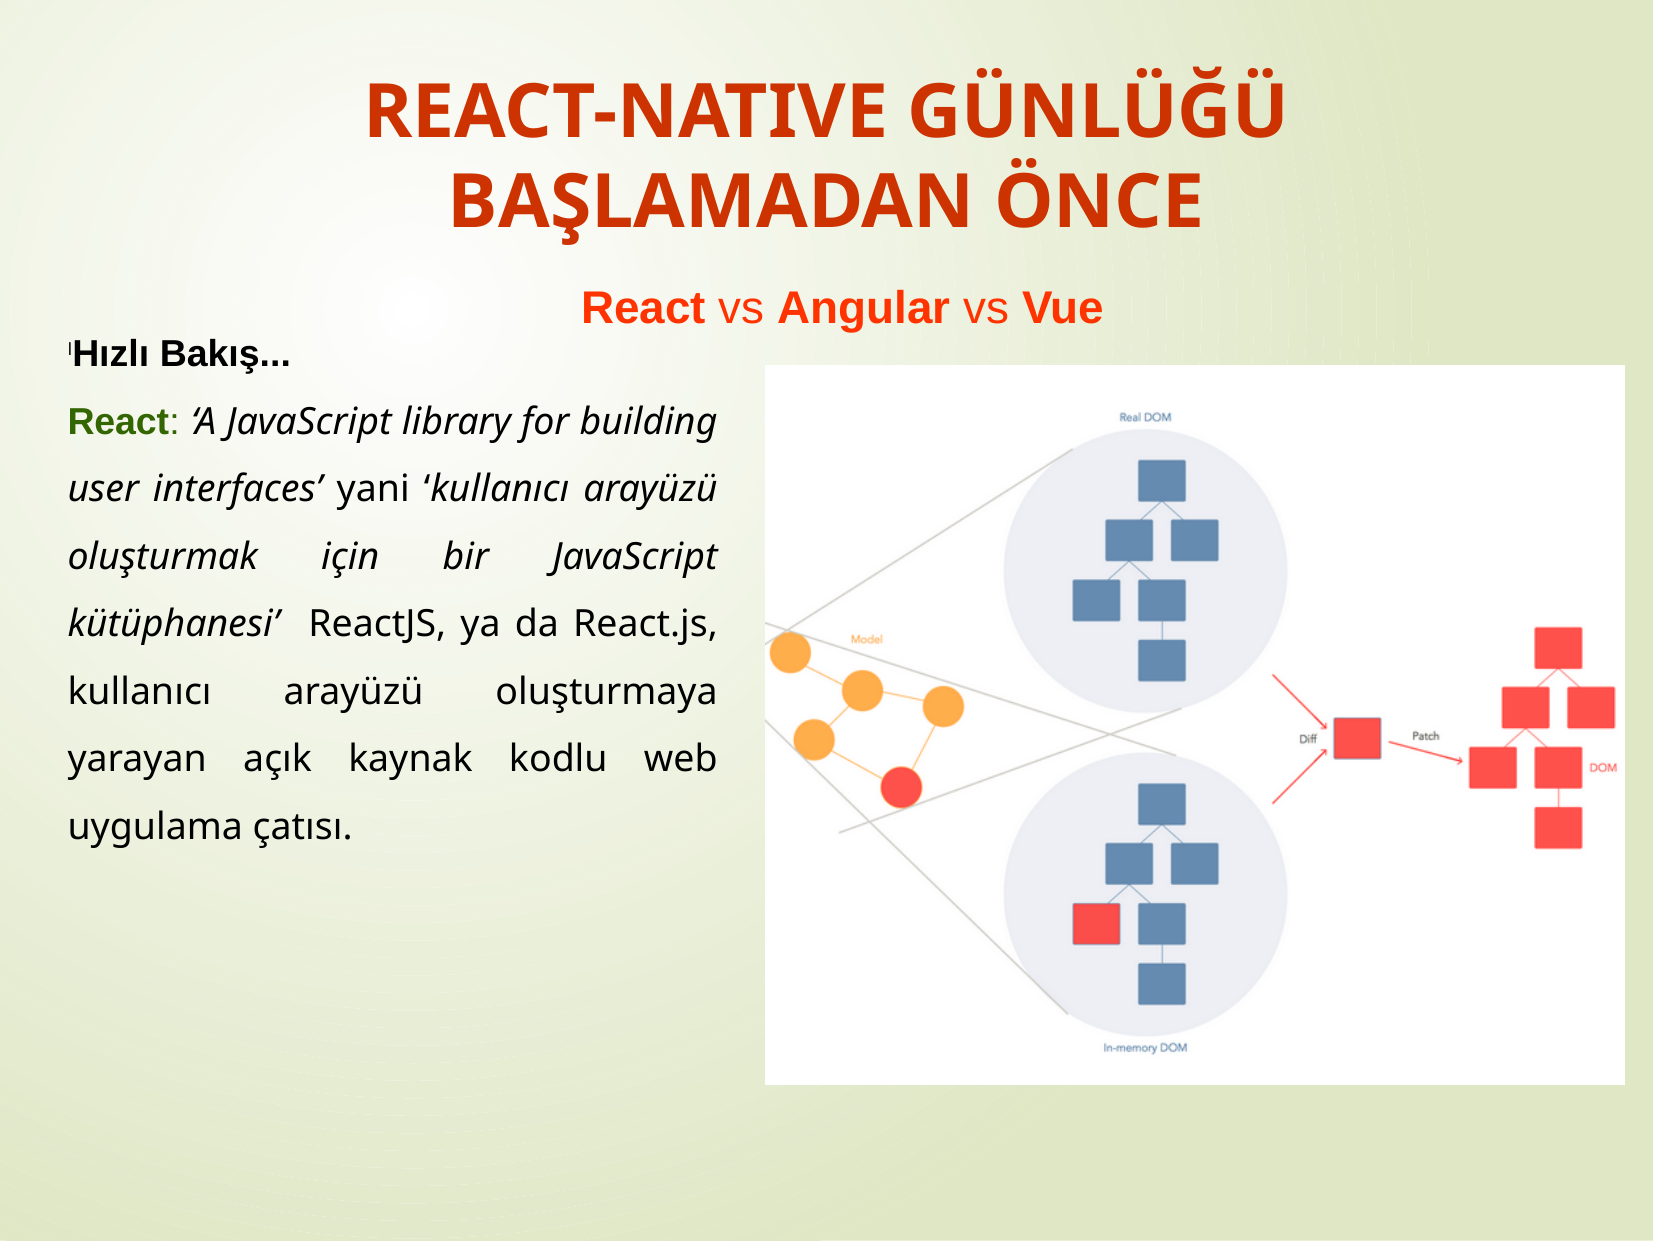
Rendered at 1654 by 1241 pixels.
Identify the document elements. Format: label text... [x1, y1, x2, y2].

text_box Hızlı Bakış... React: ‘A JavaScript library for building user interfaces’ yani ‘kullanıcı arayüzü oluşturmak için bir JavaScript kütüphanesi’ ReactJS, ya da React.js, kullanıcı arayüzü oluşturmaya yarayan açık kaynak kodlu web uygulama çatısı. [52, 337, 733, 934]
text_box REACT-NATIVE GÜNLÜĞÜ BAŞLAMADAN ÖNCE [82, 49, 1571, 257]
text_box React vs Angular vs Vue [19, 270, 1653, 337]
picture [765, 365, 1626, 1085]
